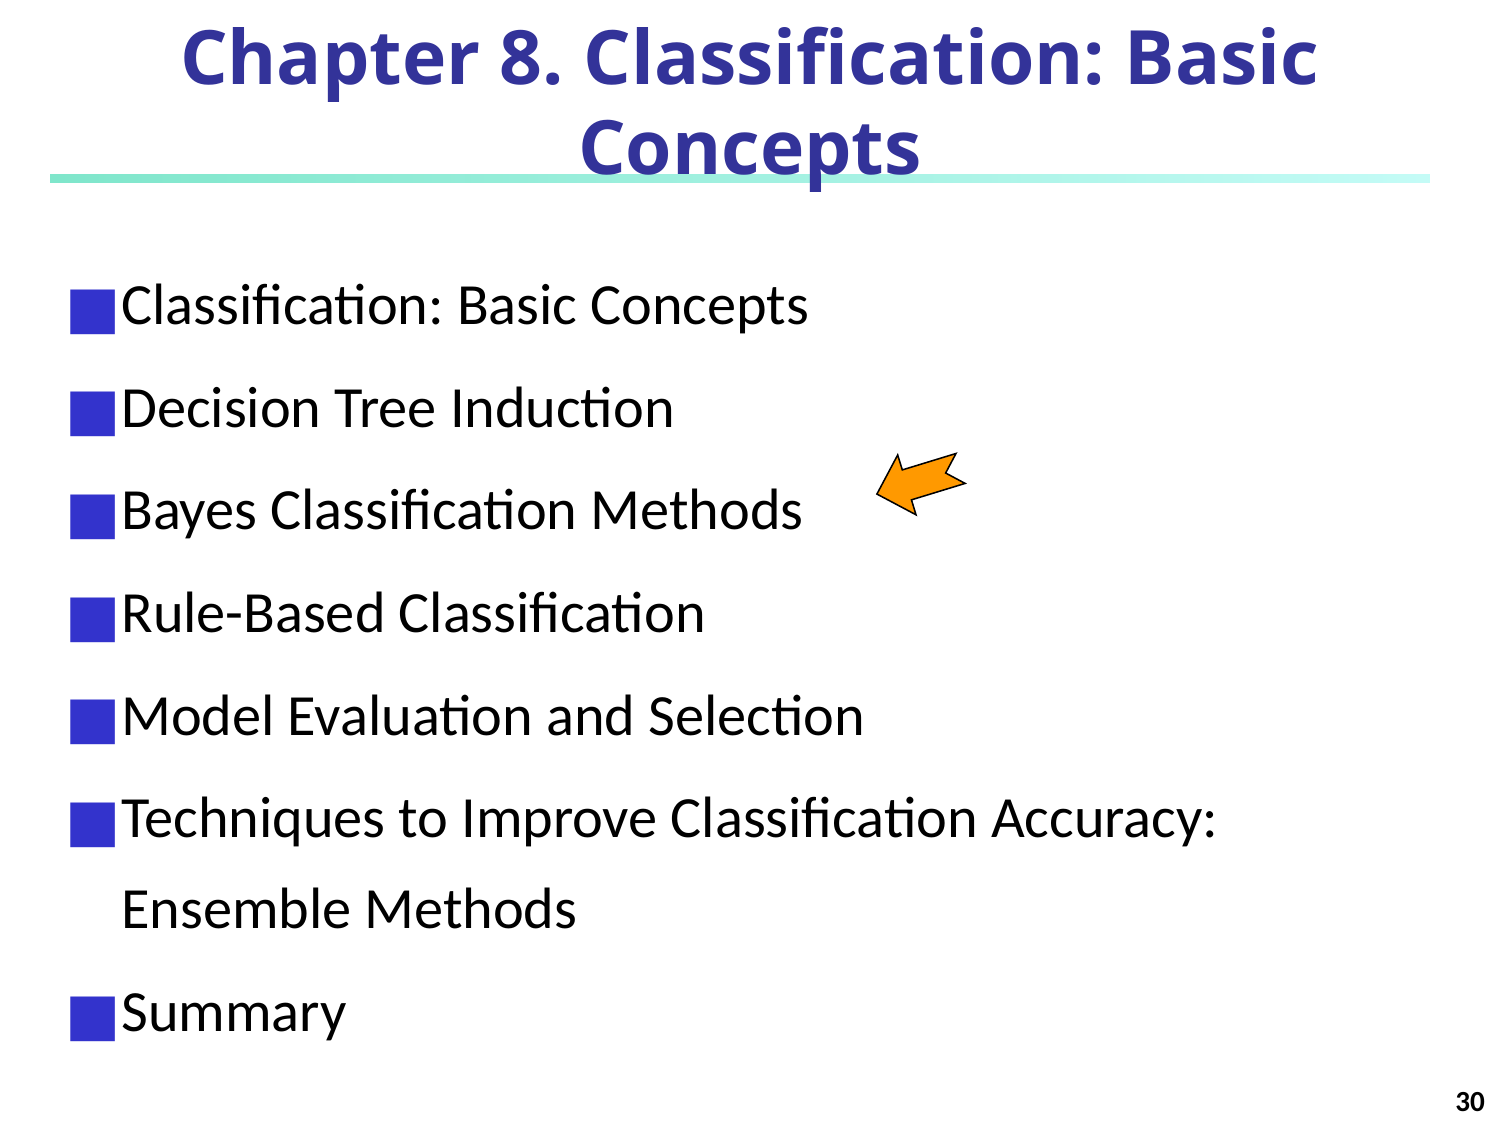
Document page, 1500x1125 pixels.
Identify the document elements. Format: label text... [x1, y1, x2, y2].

text_box [876, 453, 966, 515]
list Classification: Basic Concepts Decision Tree Induction Bayes Classification Methods Rule-Based Classification Model Evaluation and Selection Techniques to Improve Classification Accuracy: Ensemble Methods Summary [50, 237, 1425, 1075]
title Chapter 8. Classification: Basic Concepts [0, 50, 1500, 150]
text_box ‹#› [1187, 1062, 1500, 1125]
